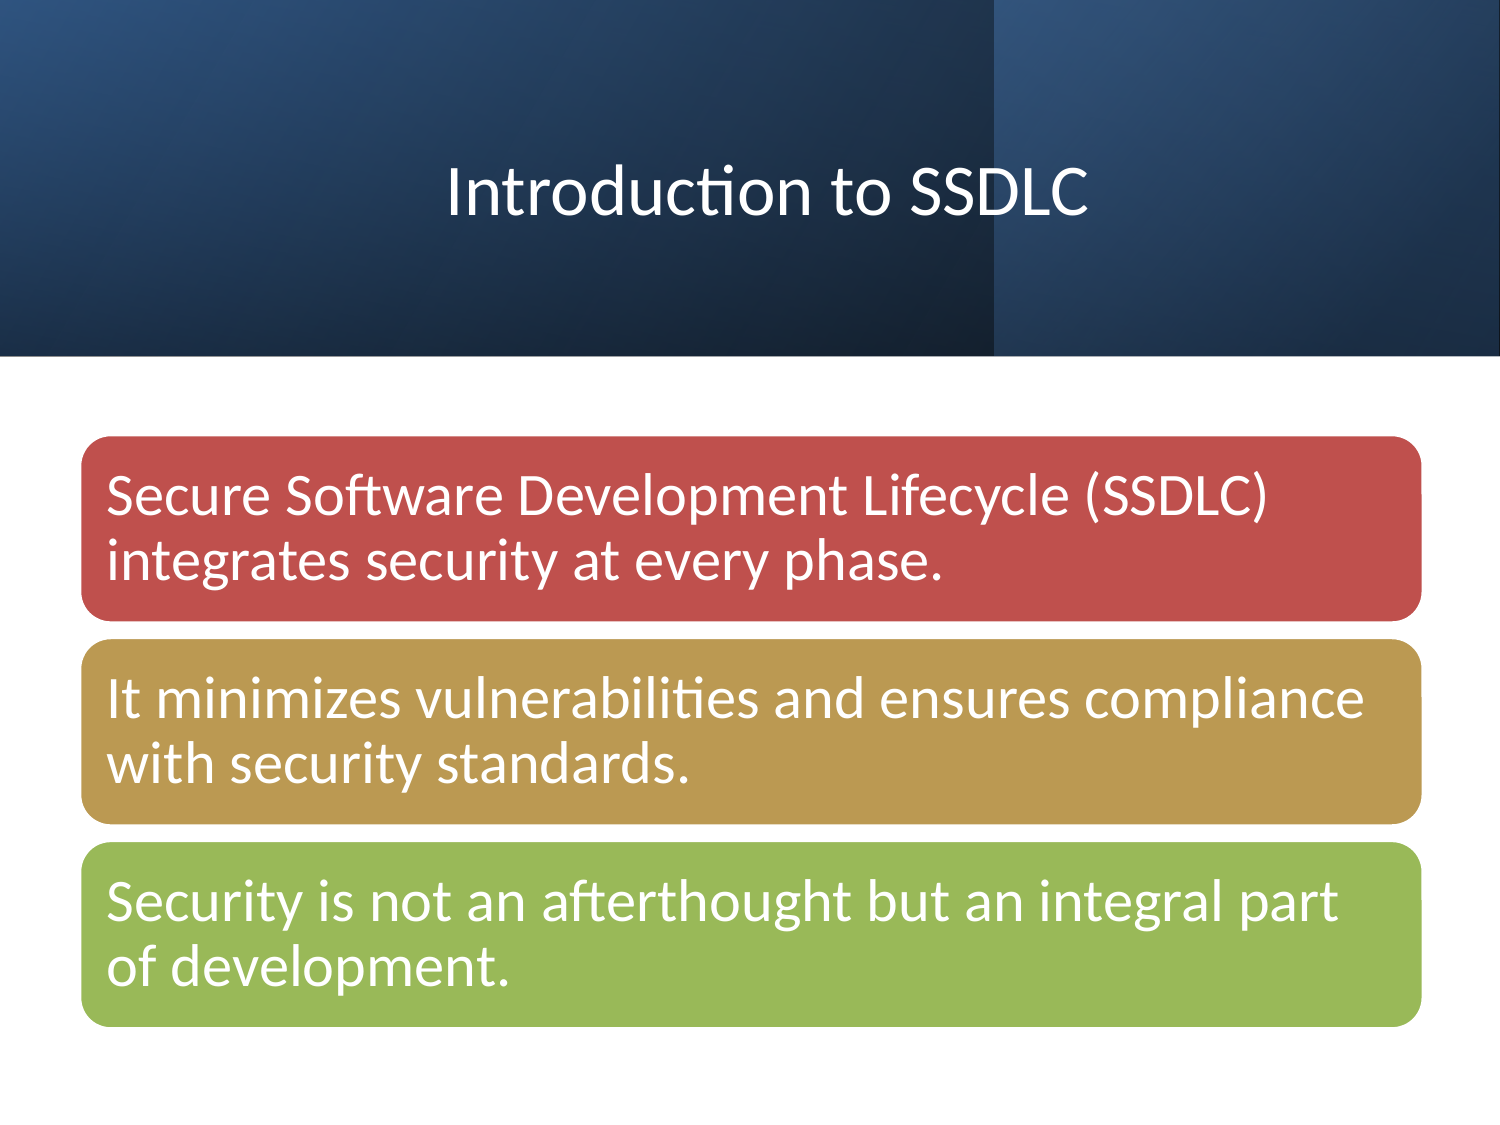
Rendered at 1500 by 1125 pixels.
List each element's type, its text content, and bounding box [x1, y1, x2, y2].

text_box [0, 357, 1500, 1125]
title Introduction to SSDLC [170, 57, 1366, 316]
text_box [0, 0, 1500, 357]
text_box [78, 433, 1424, 1030]
